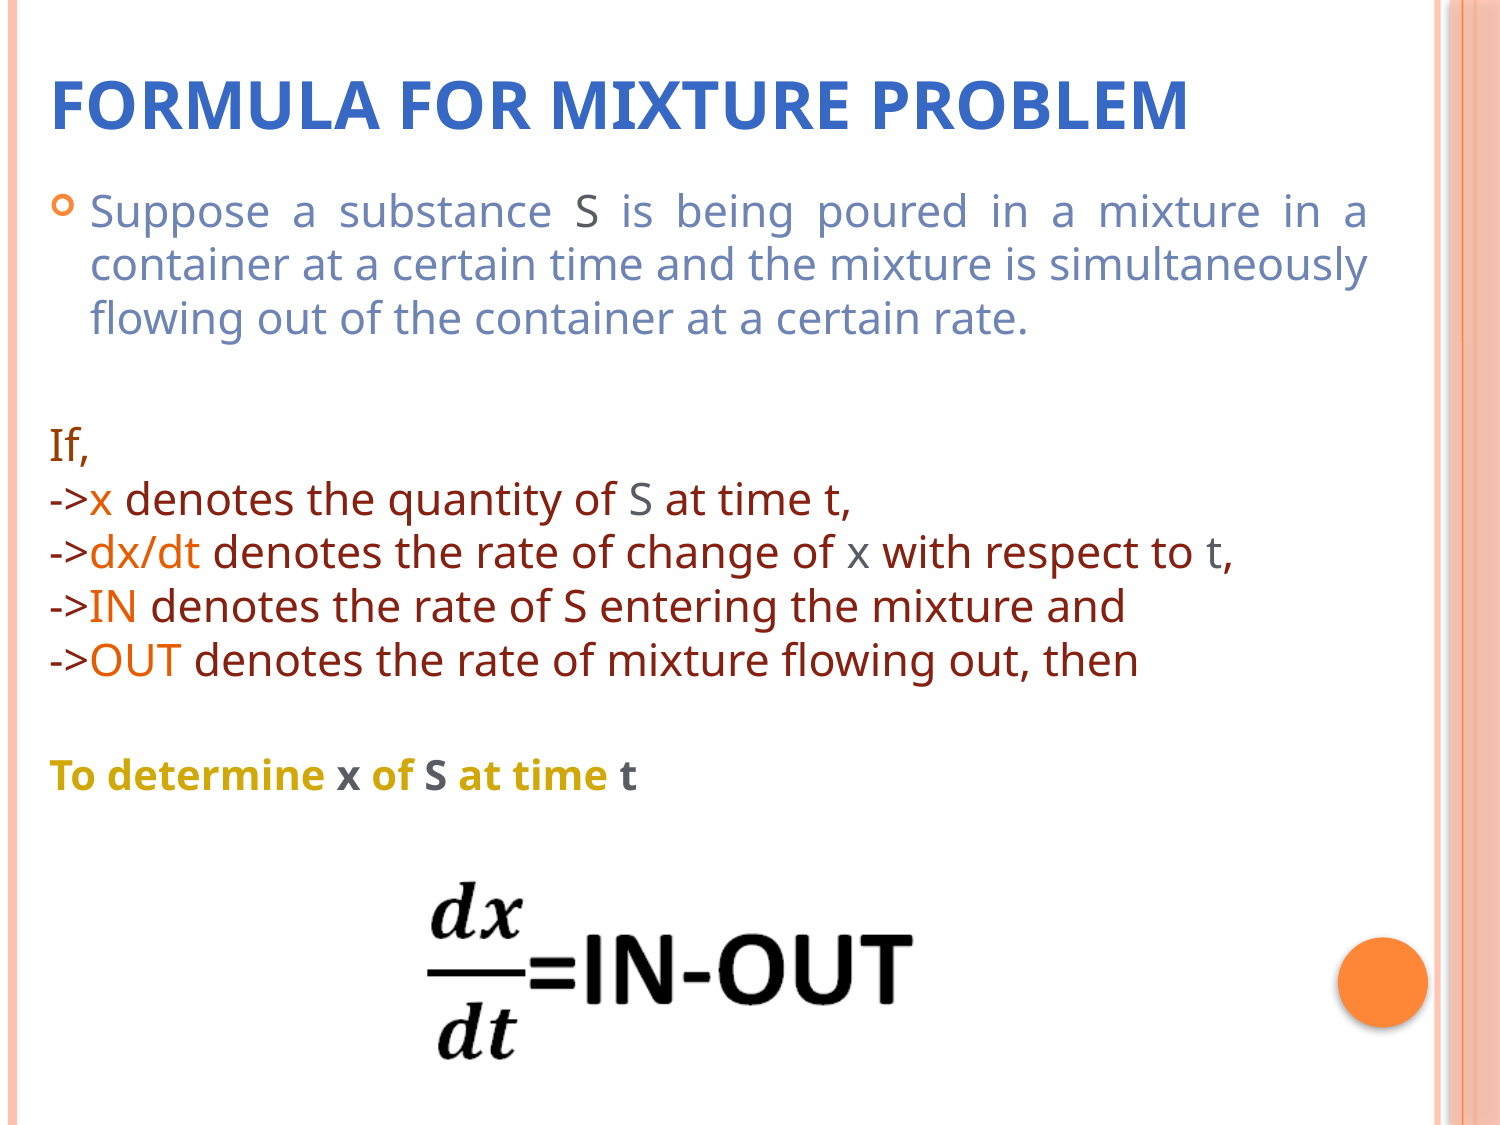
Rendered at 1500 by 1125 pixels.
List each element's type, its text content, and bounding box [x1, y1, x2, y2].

title Formula for Mixture Problem [34, 24, 1385, 150]
picture [374, 849, 945, 1087]
list Suppose a substance S is being poured in a mixture in a container at a certain time and the mixture is simultaneously flowing out of the container at a certain rate. If, ->x denotes the quantity of S at time t, ->dx/dt denotes the rate of change of x with respect to t, ->IN denotes the rate of S entering the mixture and ->OUT denotes the rate of mixture flowing out, then To determine x of S at time t [34, 174, 1385, 863]
